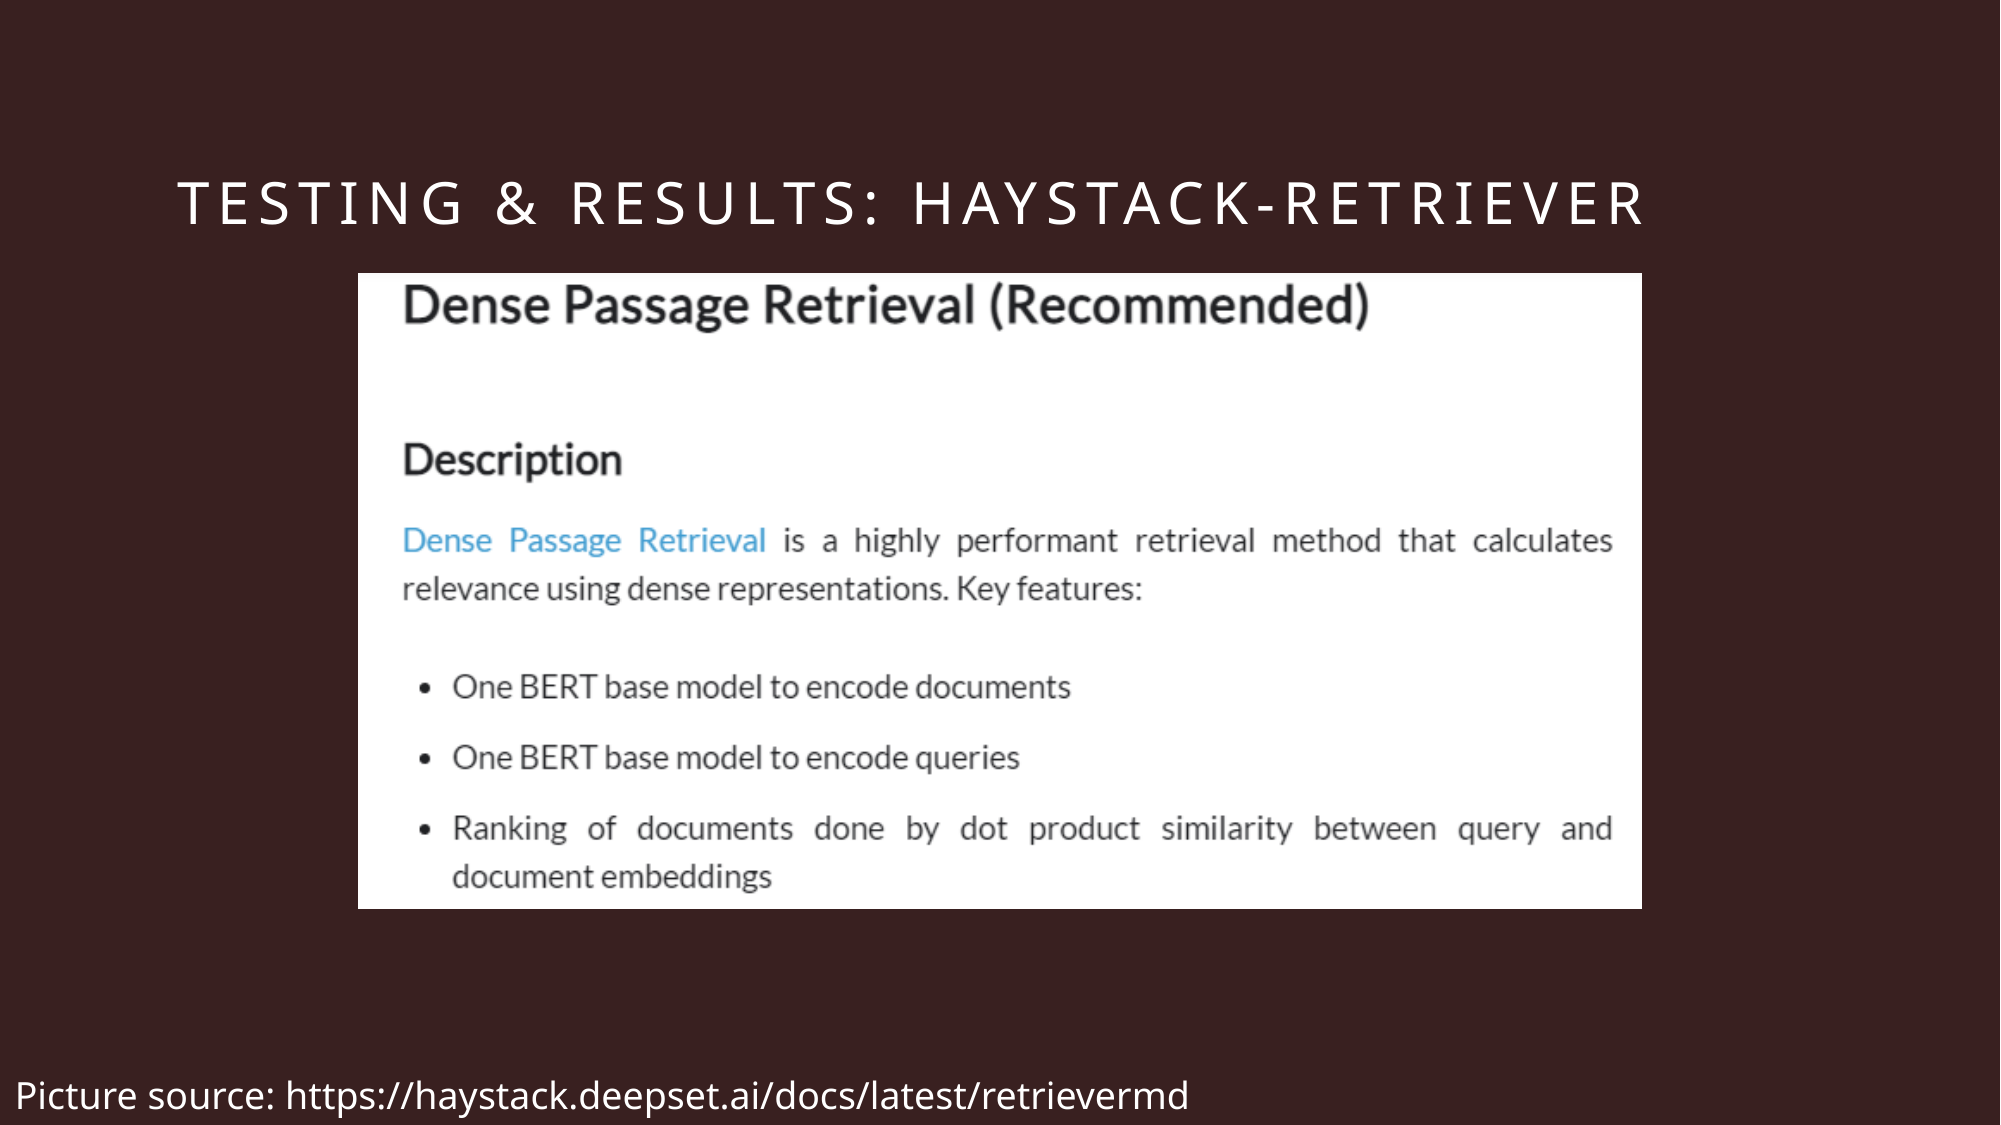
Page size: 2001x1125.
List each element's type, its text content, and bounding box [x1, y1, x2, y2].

title Testing & Results: haystack-Retriever [177, 165, 1822, 274]
picture [357, 273, 1642, 910]
text_box Picture source: https://haystack.deepset.ai/docs/latest/retrievermd [0, 1064, 1952, 1125]
